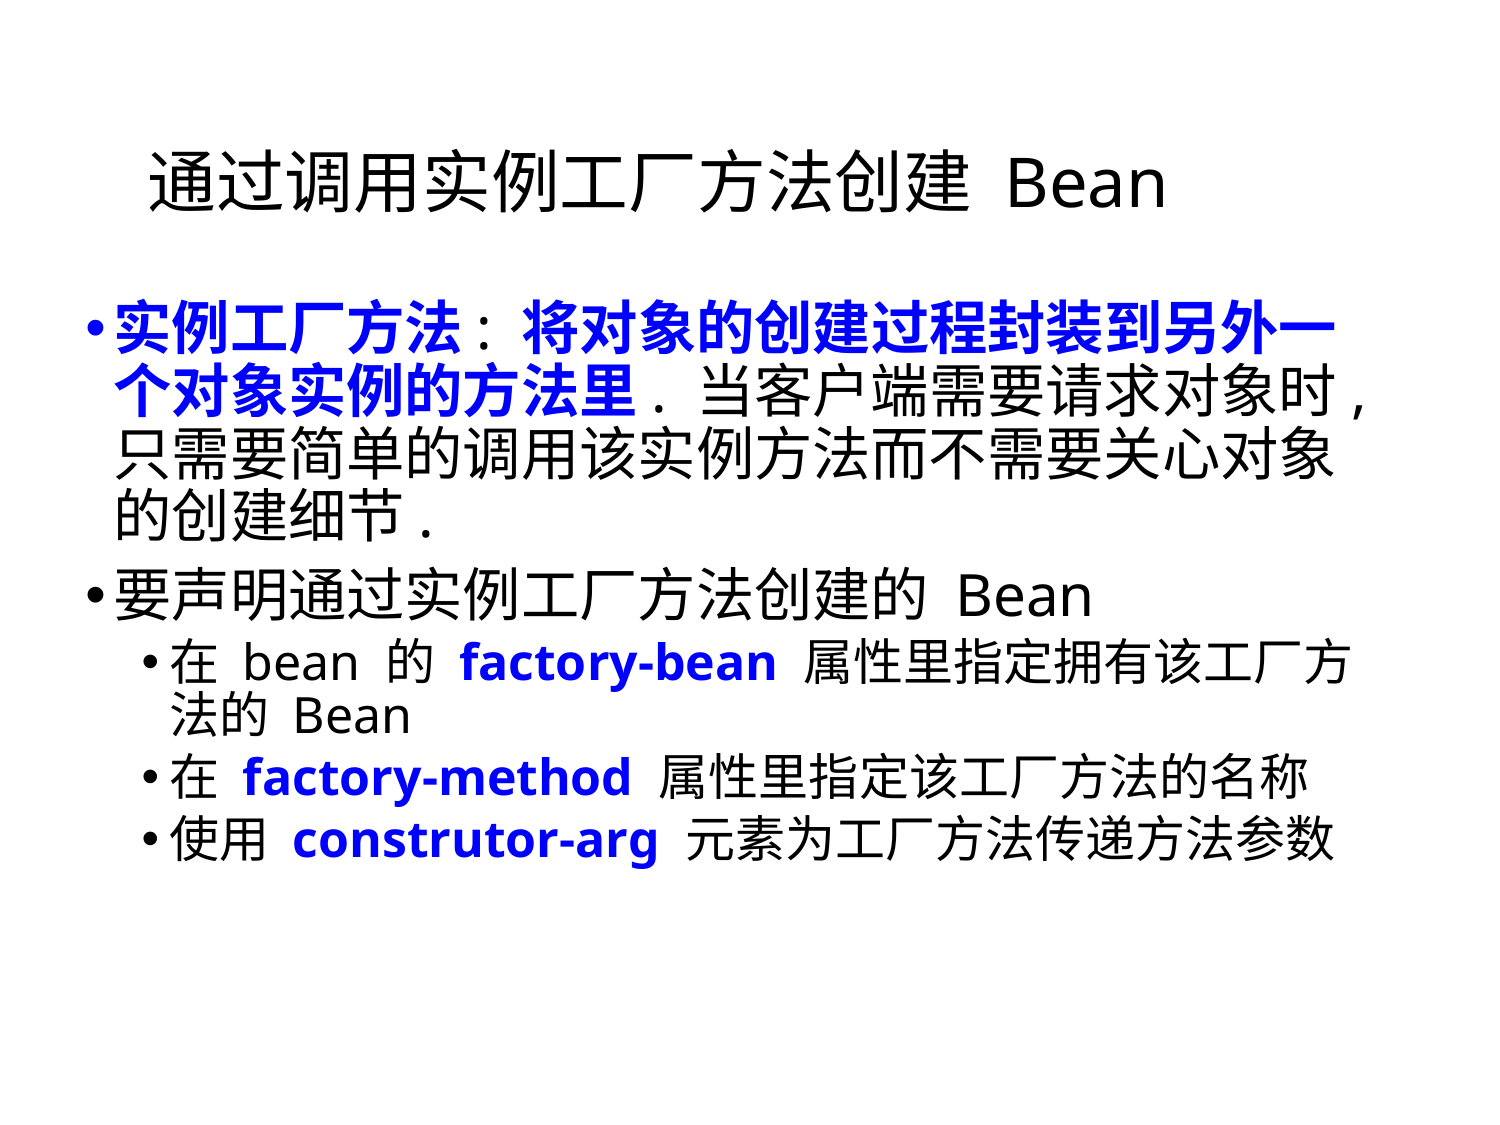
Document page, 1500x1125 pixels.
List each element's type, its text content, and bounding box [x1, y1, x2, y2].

list 实例工厂方法: 将对象的创建过程封装到另外一个对象实例的方法里. 当客户端需要请求对象时, 只需要简单的调用该实例方法而不需要关心对象的创建细节. 要声明通过实例工厂方法创建的 Bean 在 bean 的 factory-bean 属性里指定拥有该工厂方法的 Bean 在 factory-method 属性里指定该工厂方法的名称 使用 construtor-arg 元素为工厂方法传递方法参数 [70, 291, 1407, 965]
title 通过调用实例工厂方法创建 Bean [132, 114, 1483, 256]
